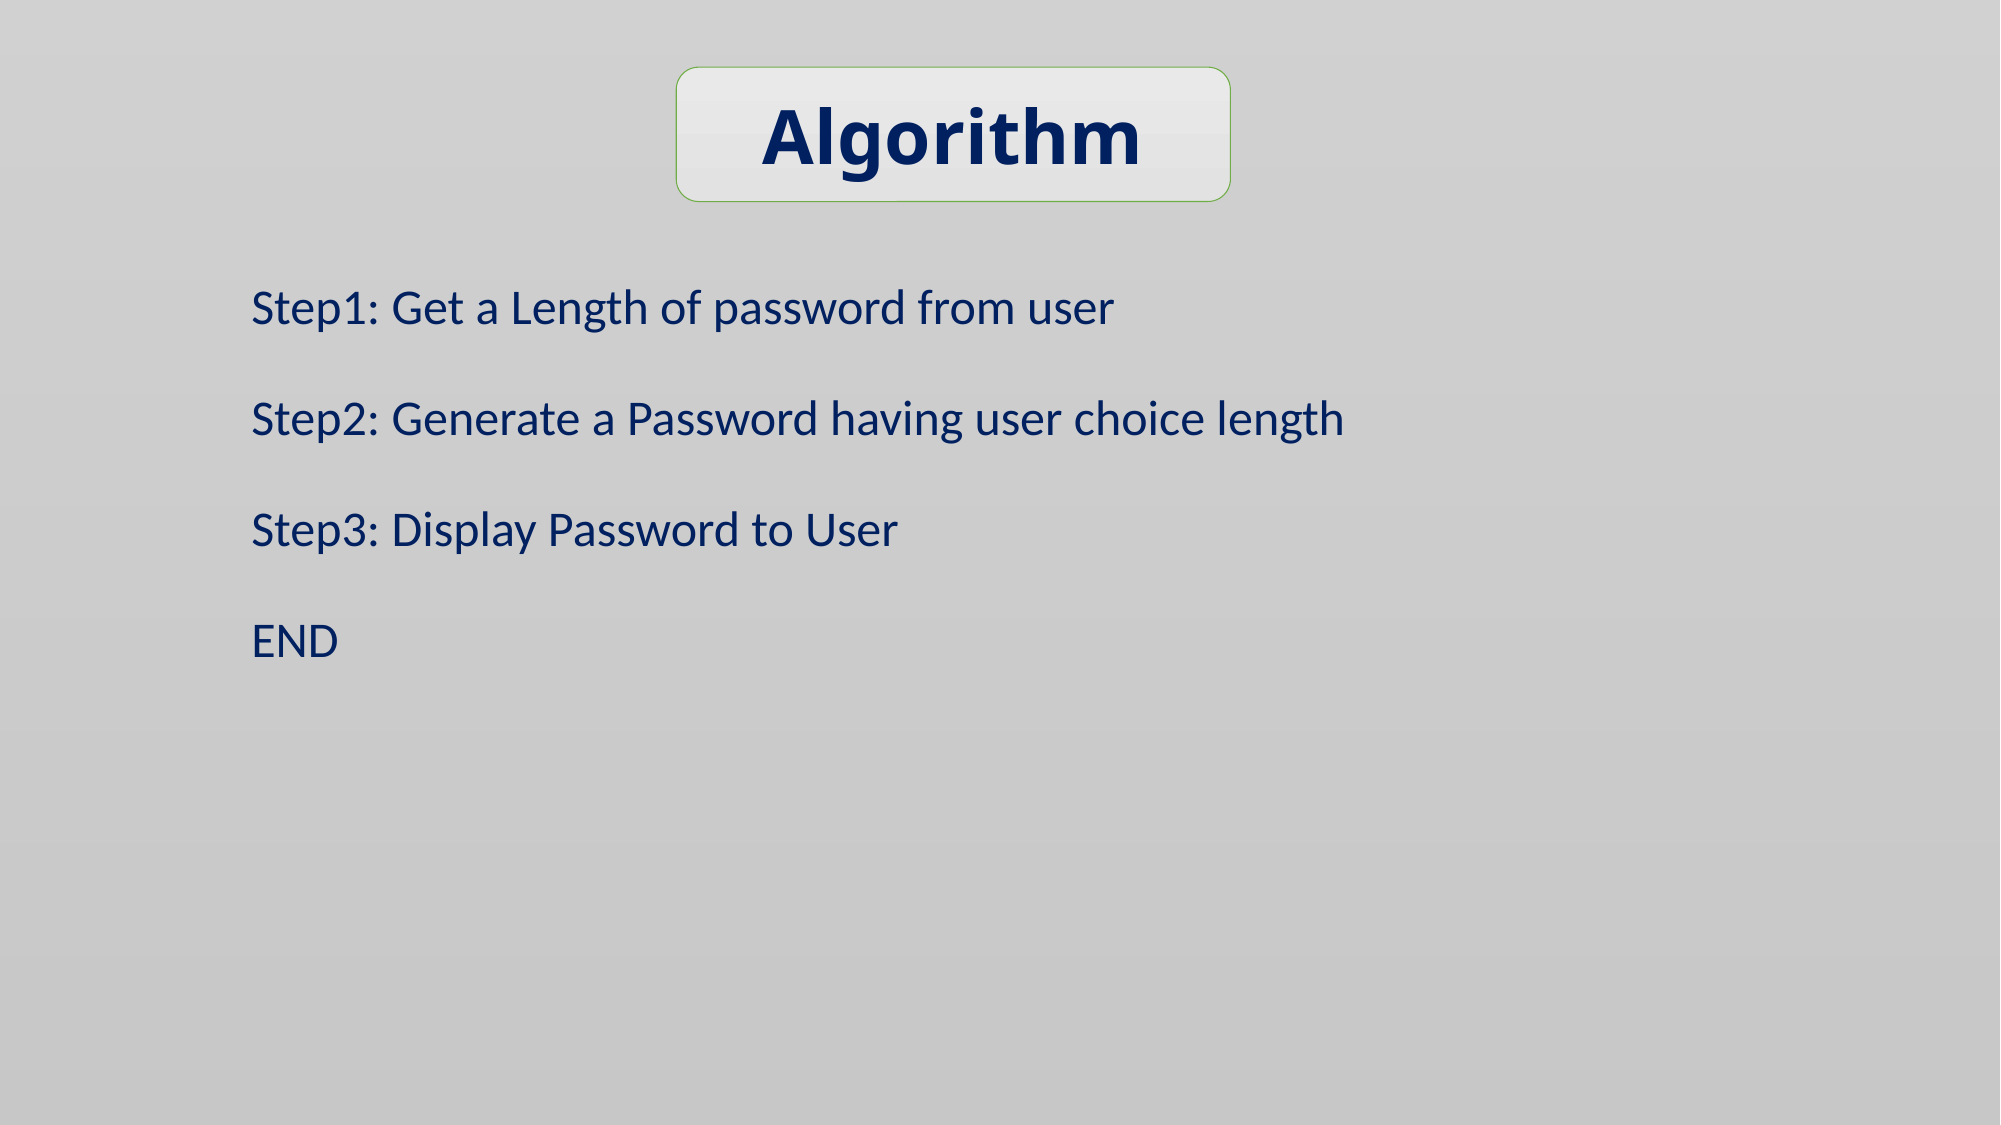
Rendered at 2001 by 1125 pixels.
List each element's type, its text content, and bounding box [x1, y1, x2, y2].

subtitle Step1: Get a Length of password from user Step2: Generate a Password having user choice length Step3: Display Password to User END [236, 236, 1737, 1032]
text_box Algorithm [675, 66, 1231, 203]
